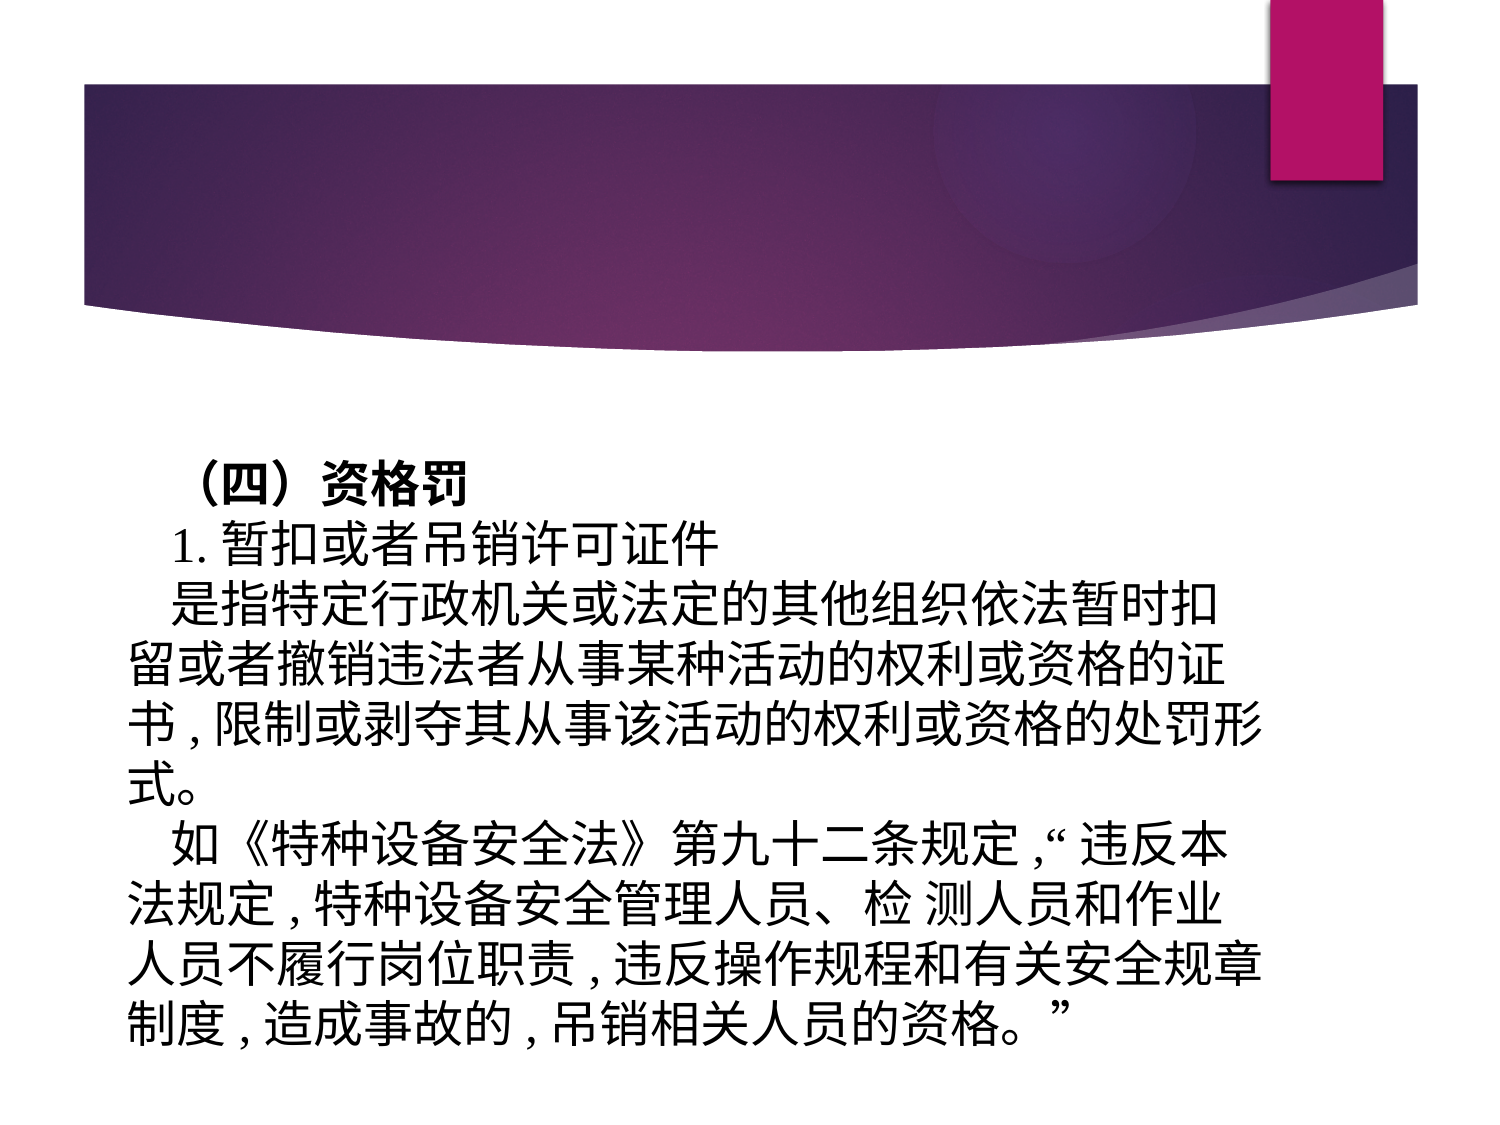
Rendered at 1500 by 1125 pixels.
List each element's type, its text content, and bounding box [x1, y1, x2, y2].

text_box （四）资格罚 1.暂扣或者吊销许可证件 是指特定行政机关或法定的其他组织依法暂时扣留或者撤销违法者从事某种活动的权利或资格的证书,限制或剥夺其从事该活动的权利或资格的处罚形式。 如《特种设备安全法》第九十二条规定,“违反本法规定,特种设备安全管理人员、检 测人员和作业人员不履行岗位职责,违反操作规程和有关安全规章制度,造成事故的,吊销相关人员的资格。” [112, 385, 1283, 1125]
